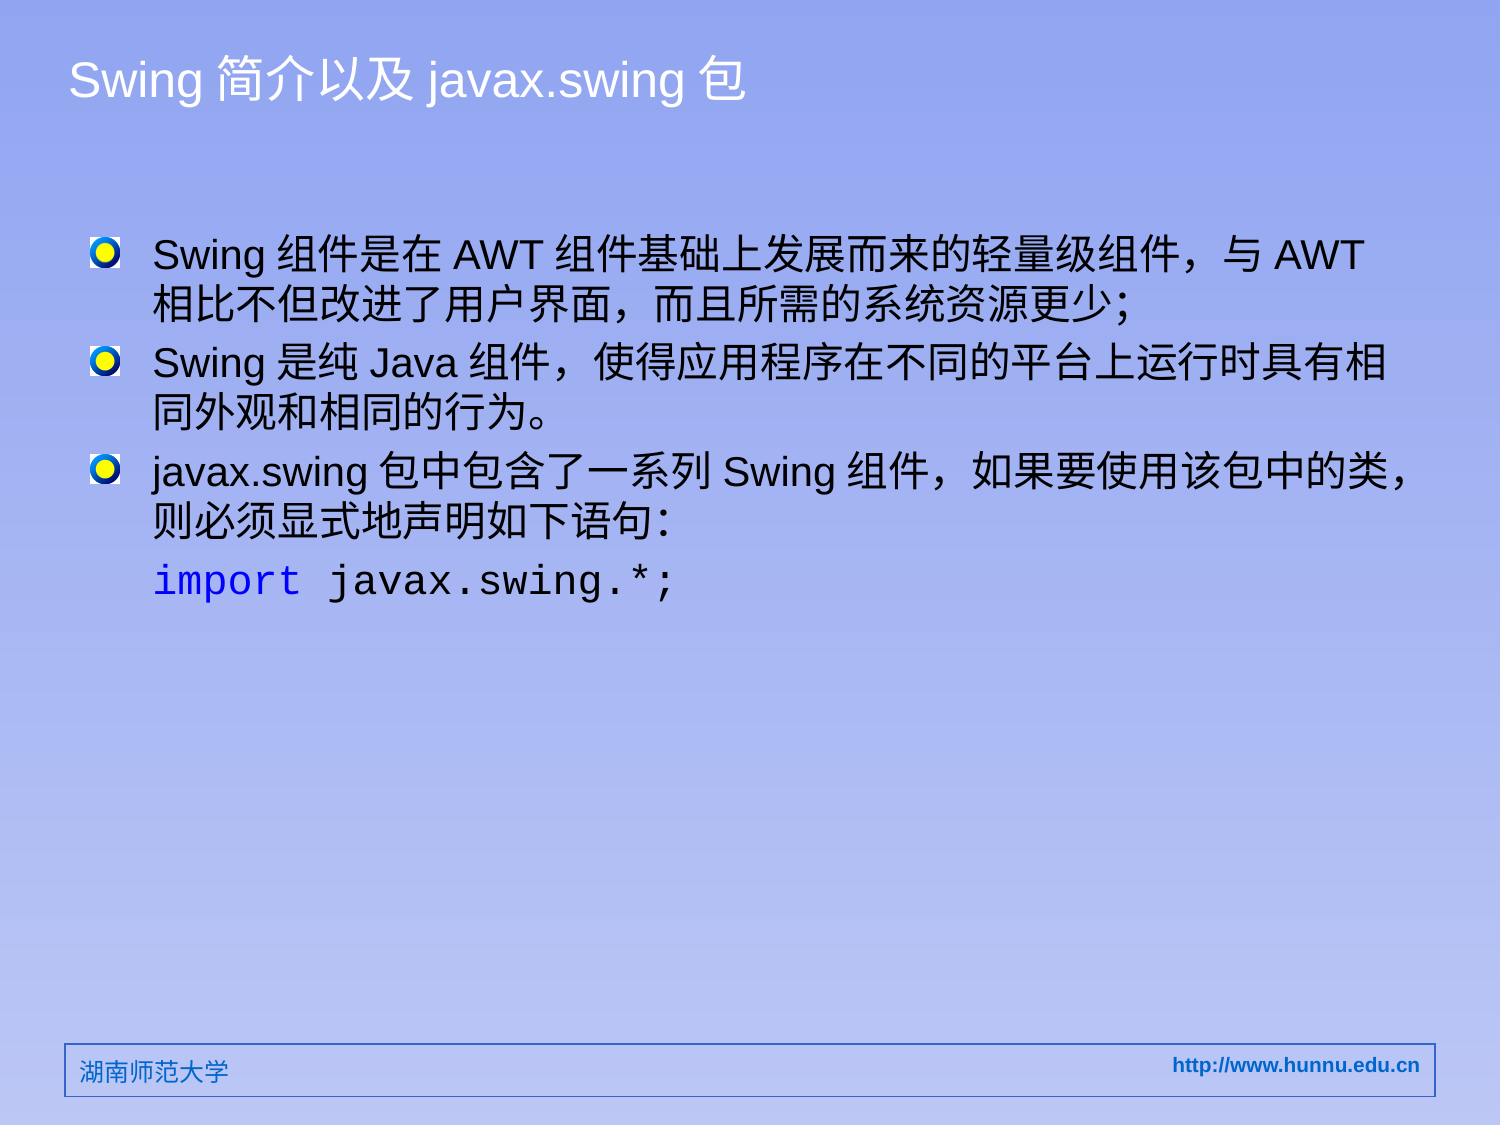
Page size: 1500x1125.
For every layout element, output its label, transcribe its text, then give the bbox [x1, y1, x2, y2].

picture [90, 346, 120, 376]
list Swing组件是在AWT组件基础上发展而来的轻量级组件，与AWT相比不但改进了用户界面，而且所需的系统资源更少； Swing是纯Java组件，使得应用程序在不同的平台上运行时具有相同外观和相同的行为。 javax.swing包中包含了一系列Swing组件，如果要使用该包中的类，则必须显式地声明如下语句： import javax.swing.*; [74, 219, 1426, 1006]
title Swing简介以及javax.swing包 [52, 30, 883, 124]
picture [90, 454, 120, 484]
picture [90, 237, 120, 268]
